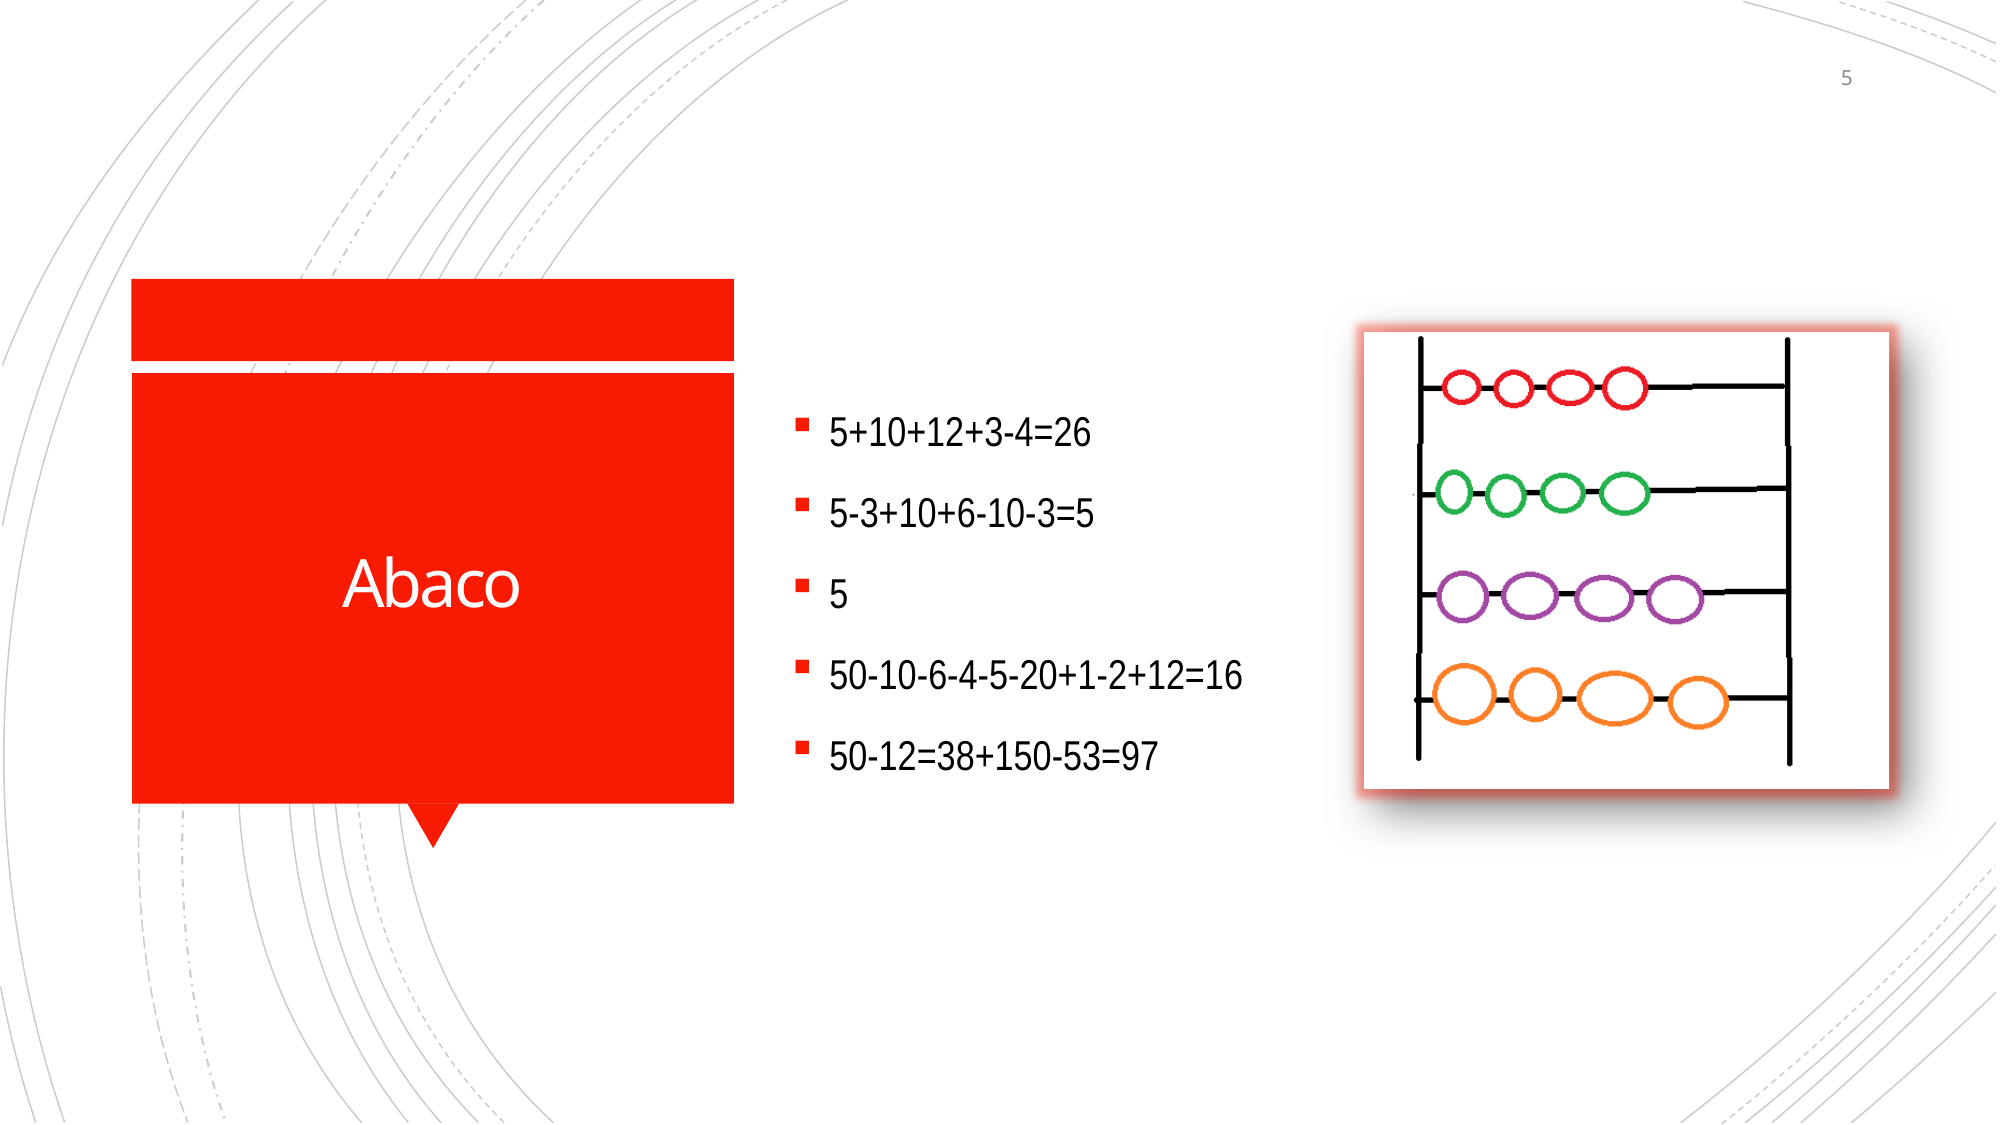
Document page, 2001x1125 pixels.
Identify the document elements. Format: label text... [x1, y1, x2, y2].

picture [1363, 332, 1890, 789]
slide_number 5 [1717, 52, 1868, 105]
list 5+10+12+3-4=26 5-3+10+6-10-3=5 5 50-10-6-4-5-20+1-2+12=16 50-12=38+150-53=97 [776, 362, 1348, 812]
title Abaco [145, 385, 720, 789]
